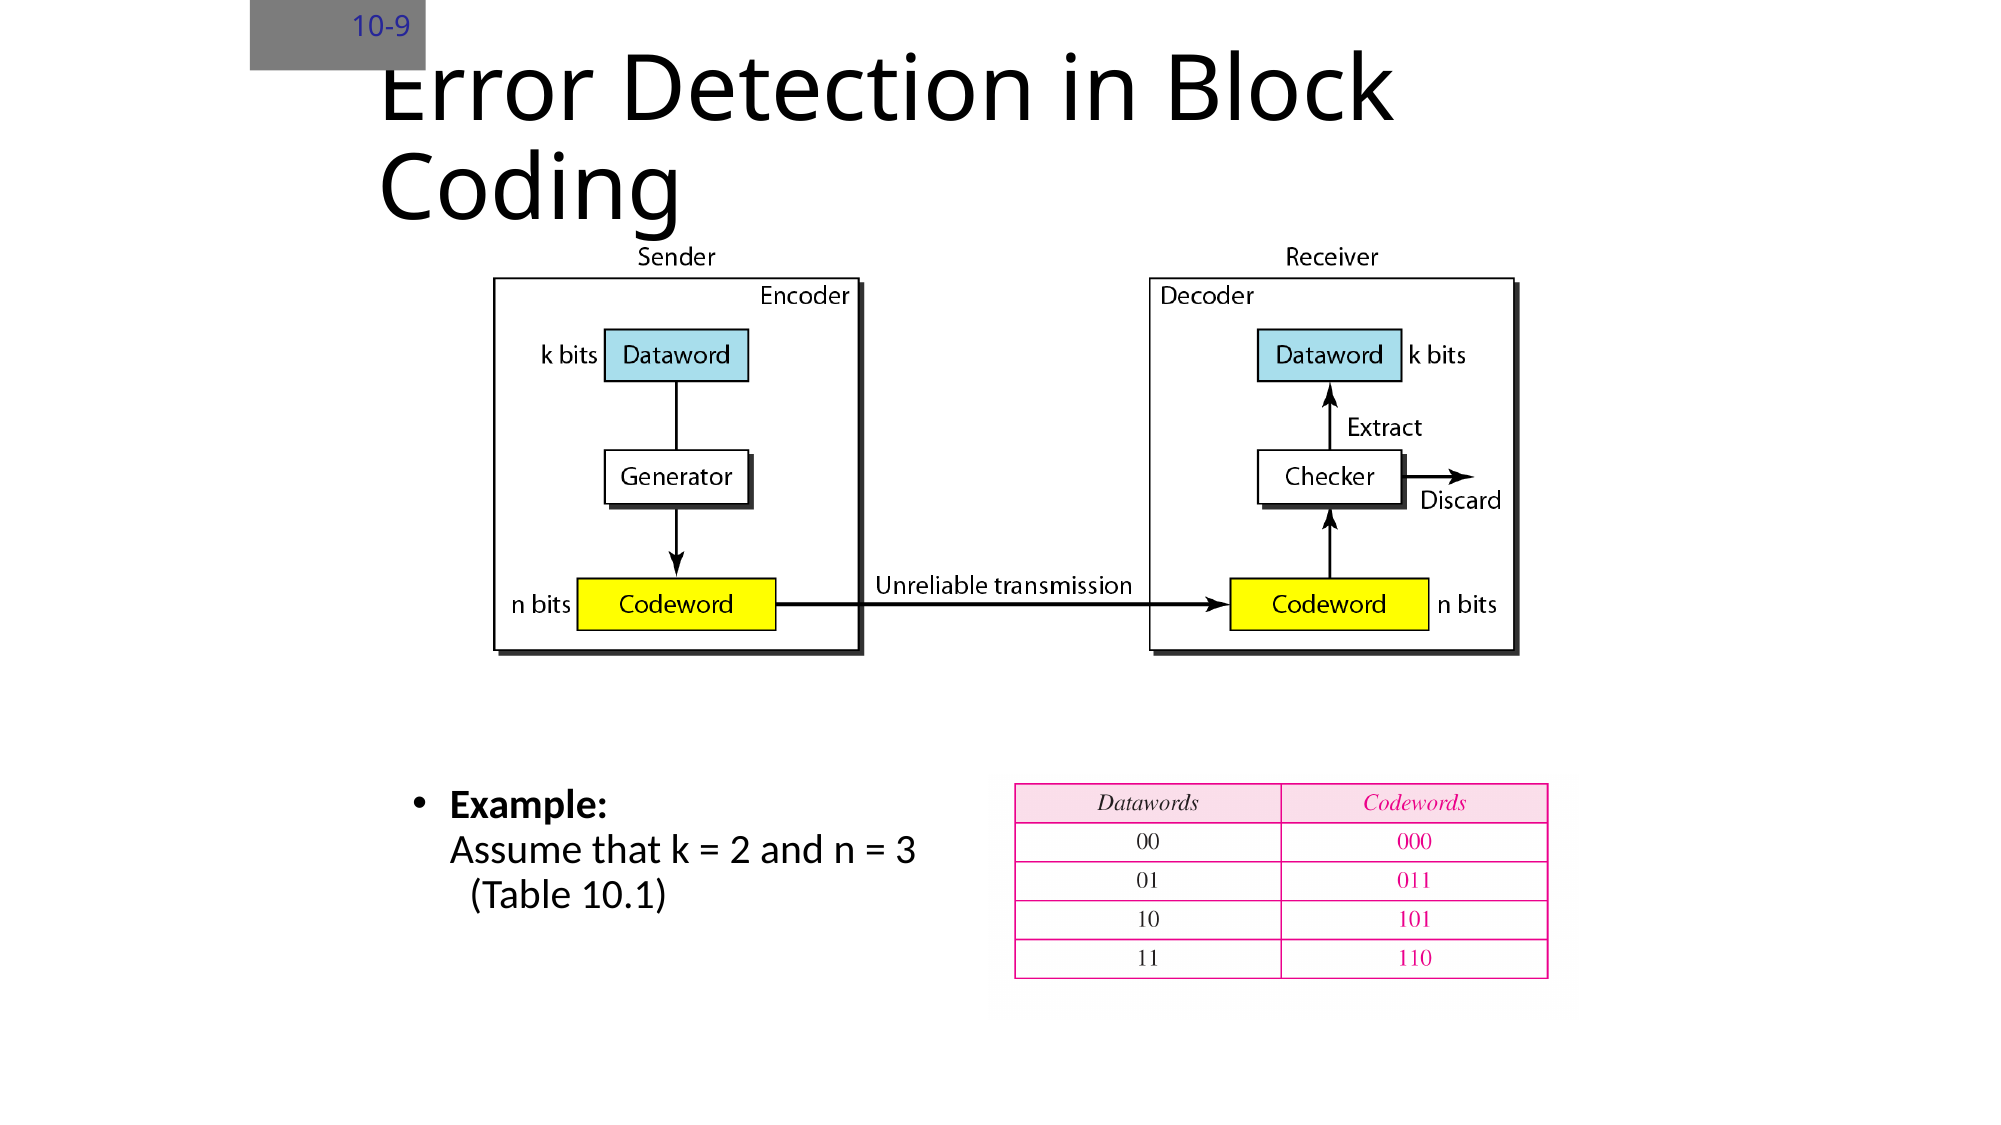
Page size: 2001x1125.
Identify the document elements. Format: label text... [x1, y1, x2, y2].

list Example: Assume that k = 2 and n = 3 (Table 10.1) [397, 774, 965, 929]
picture [988, 774, 1579, 1020]
text_box 10-9 [249, 0, 426, 71]
picture [493, 243, 1520, 656]
title Error Detection in Block Coding [362, 46, 1638, 235]
